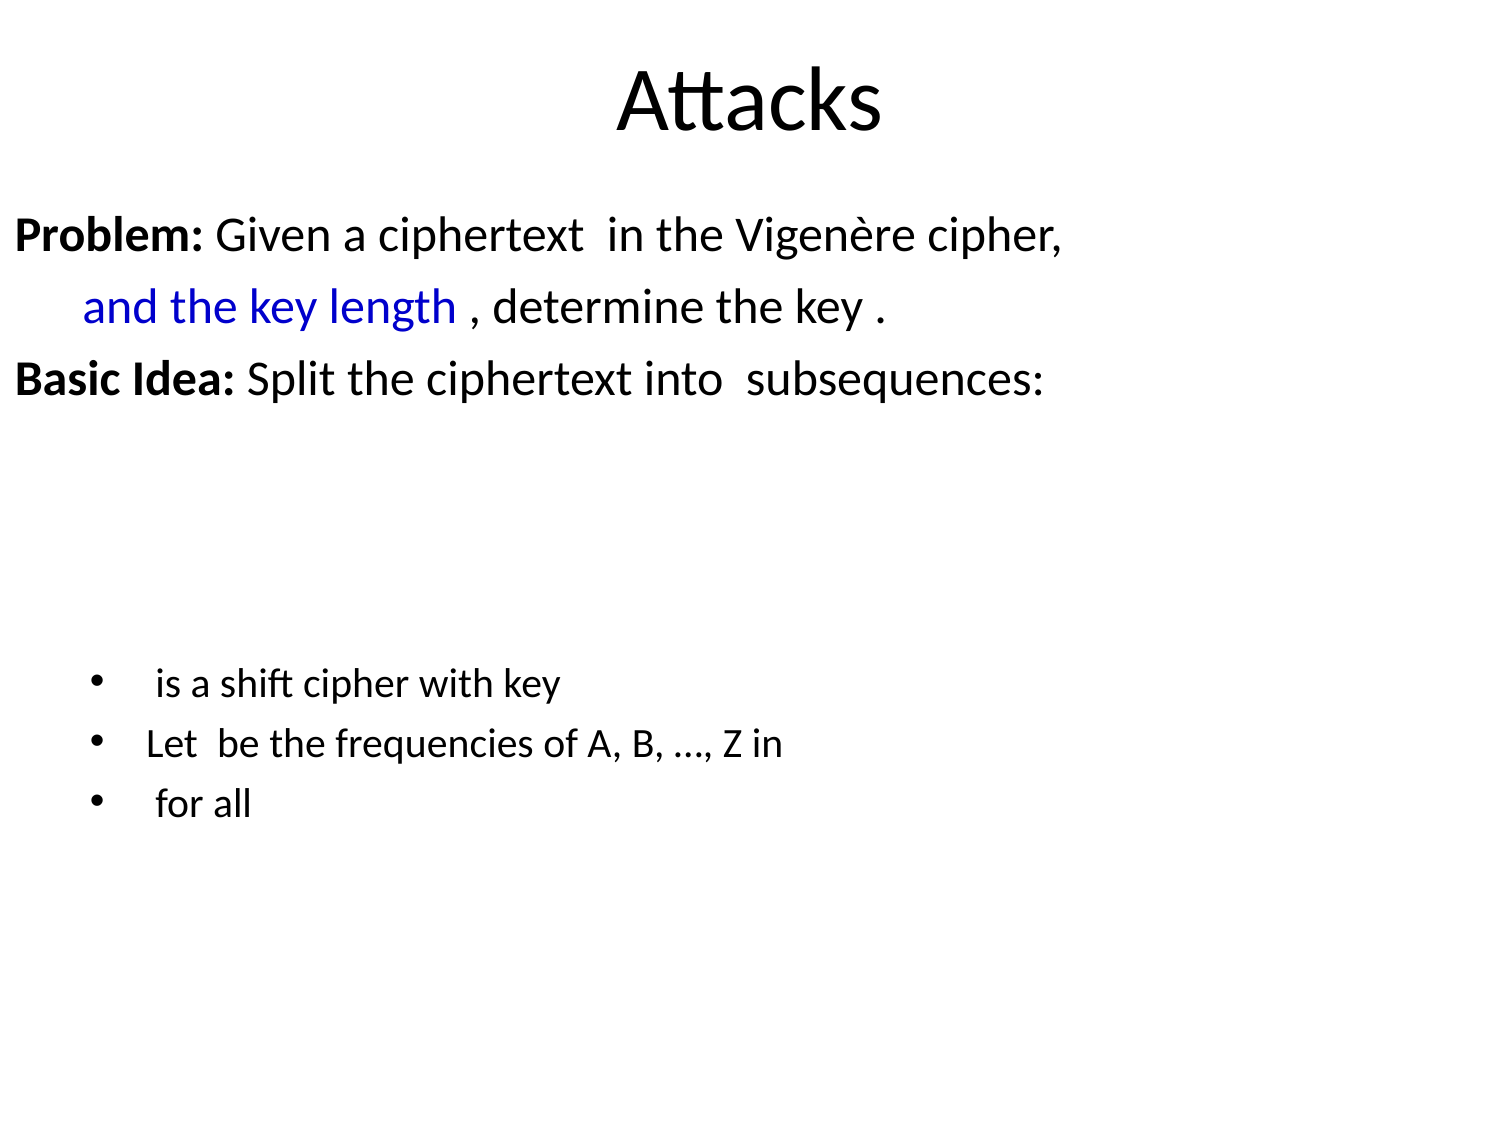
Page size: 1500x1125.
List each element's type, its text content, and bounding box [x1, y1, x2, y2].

title Attacks [0, 0, 1500, 188]
